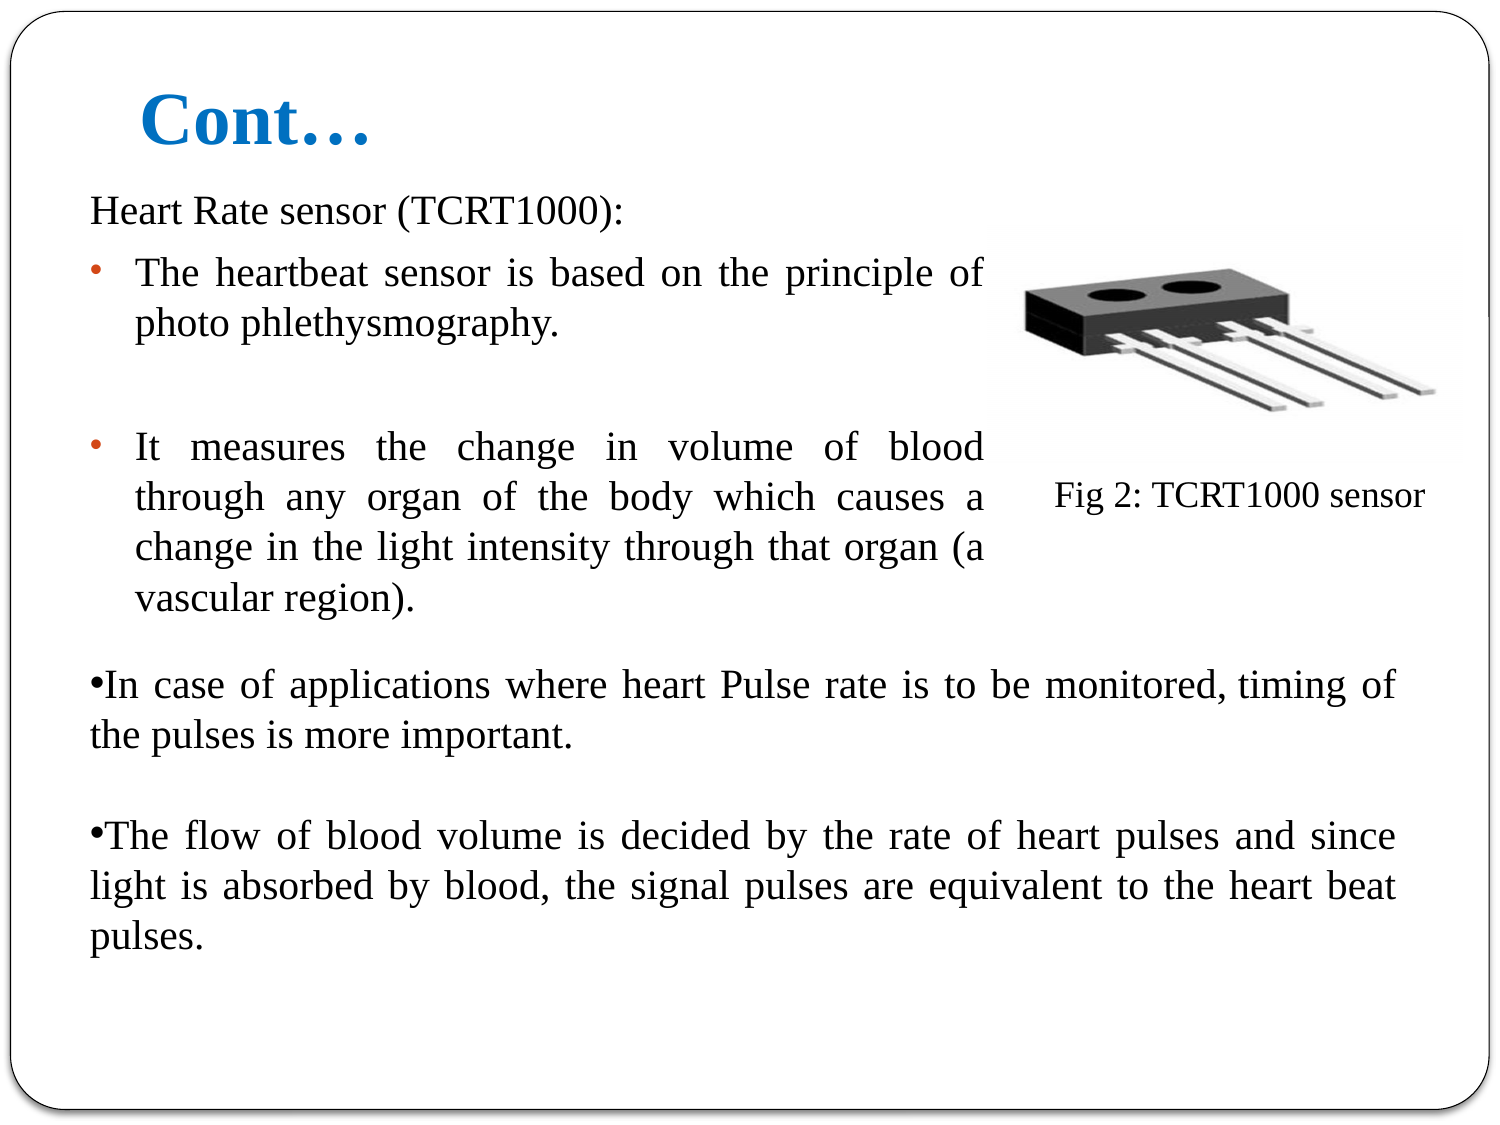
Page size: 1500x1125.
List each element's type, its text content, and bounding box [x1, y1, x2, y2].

picture [987, 224, 1463, 463]
text_box In case of applications where heart Pulse rate is to be monitored, timing of the pulses is more important. The flow of blood volume is decided by the rate of heart pulses and since light is absorbed by blood, the signal pulses are equivalent to the heart beat pulses. [74, 649, 1413, 965]
text_box Cont… [125, 62, 675, 168]
text_box [25, 0, 76, 27]
list Heart Rate sensor (TCRT1000): The heartbeat sensor is based on the principle of photo phlethysmography. It measures the change in volume of blood through any organ of the body which causes a change in the light intensity through that organ (a vascular region). [75, 174, 1000, 649]
text_box Fig 2: TCRT1000 sensor [1039, 472, 1441, 523]
